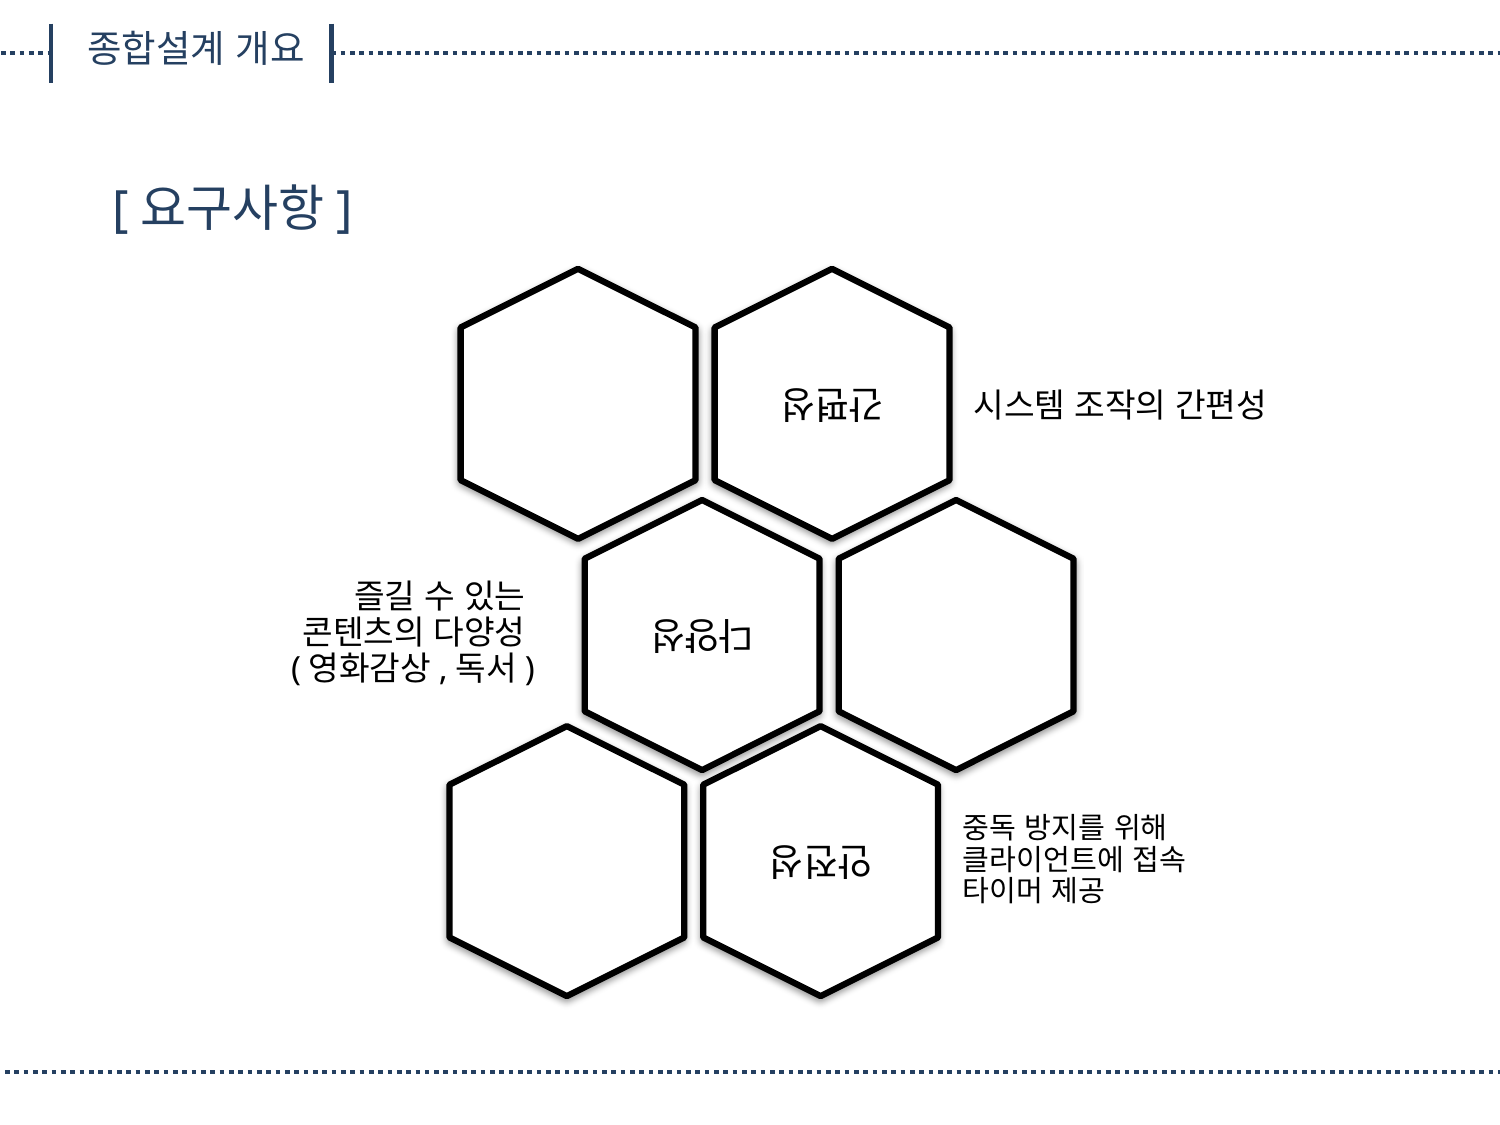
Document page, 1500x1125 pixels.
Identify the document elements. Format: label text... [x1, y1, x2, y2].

text_box 종합설계 개요 [72, 17, 325, 78]
text_box [요구사항] [97, 139, 369, 245]
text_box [72, 266, 1462, 997]
